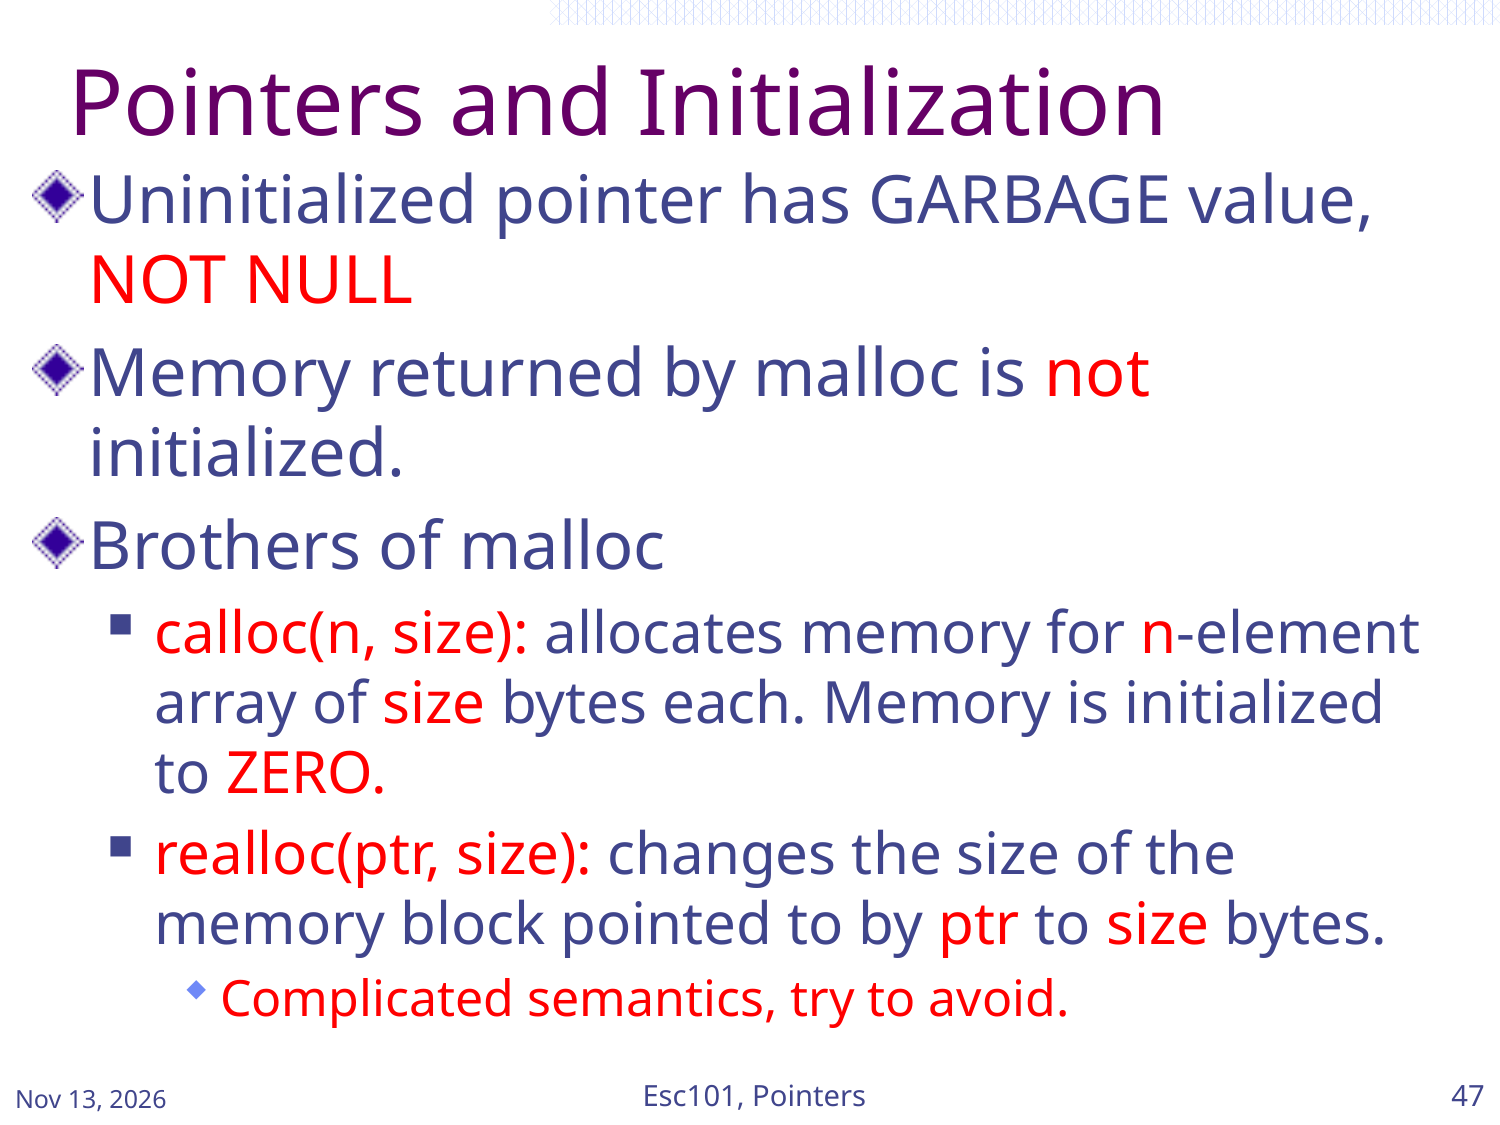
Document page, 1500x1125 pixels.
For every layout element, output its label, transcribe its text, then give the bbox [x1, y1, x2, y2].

title Pointers and Initialization [52, 7, 1459, 148]
picture [32, 170, 84, 223]
slide_number 47 [1187, 1049, 1500, 1125]
slide_number Mar-15 [0, 1049, 313, 1125]
picture [32, 517, 84, 569]
list Uninitialized pointer has GARBAGE value, NOT NULL Memory returned by malloc is not initialized. Brothers of malloc calloc(n, size): allocates memory for n-element array of size bytes each. Memory is initialized to ZERO. realloc(ptr, size): changes the size of the memory block pointed to by ptr to size bytes. Complicated semantics, try to avoid. [17, 148, 1471, 1059]
footer Esc101, Pointers [483, 1049, 1026, 1125]
picture [32, 344, 84, 396]
